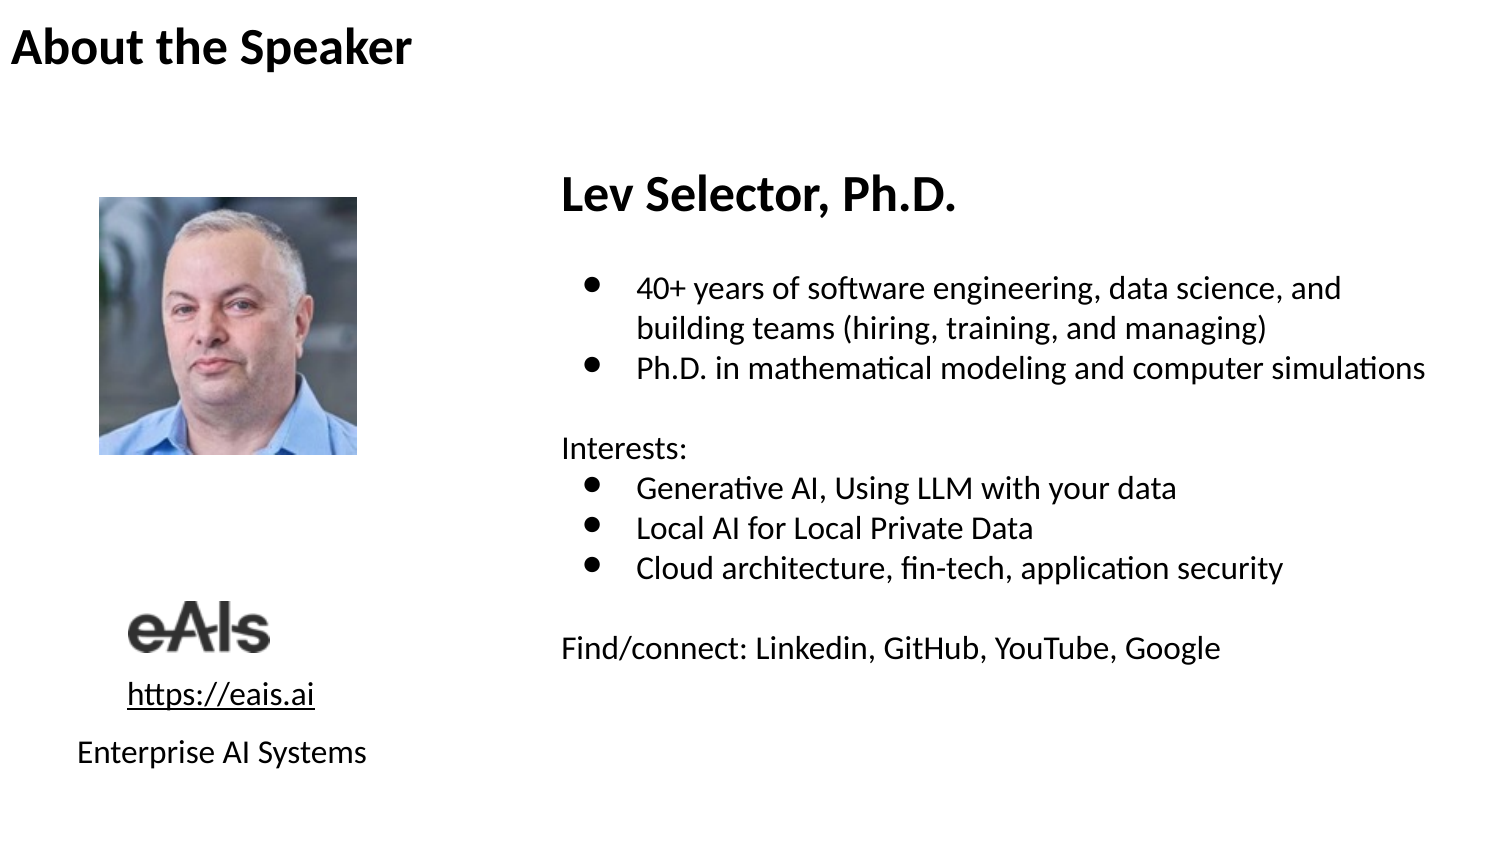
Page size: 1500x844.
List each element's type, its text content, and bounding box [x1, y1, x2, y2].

text_box Lev Selector, Ph.D. 40+ years of software engineering, data science, and building teams (hiring, training, and managing) Ph.D. in mathematical modeling and computer simulations Interests: Generative AI, Using LLM with your data Local AI for Local Private Data Cloud architecture, fin-tech, application security Find/connect: Linkedin, GitHub, YouTube, Google [546, 144, 1469, 681]
text_box About the Speaker [0, 0, 547, 90]
text_box Enterprise AI Systems [50, 715, 394, 786]
picture [99, 197, 358, 456]
text_box https://eais.ai [112, 657, 341, 715]
picture [128, 600, 270, 653]
